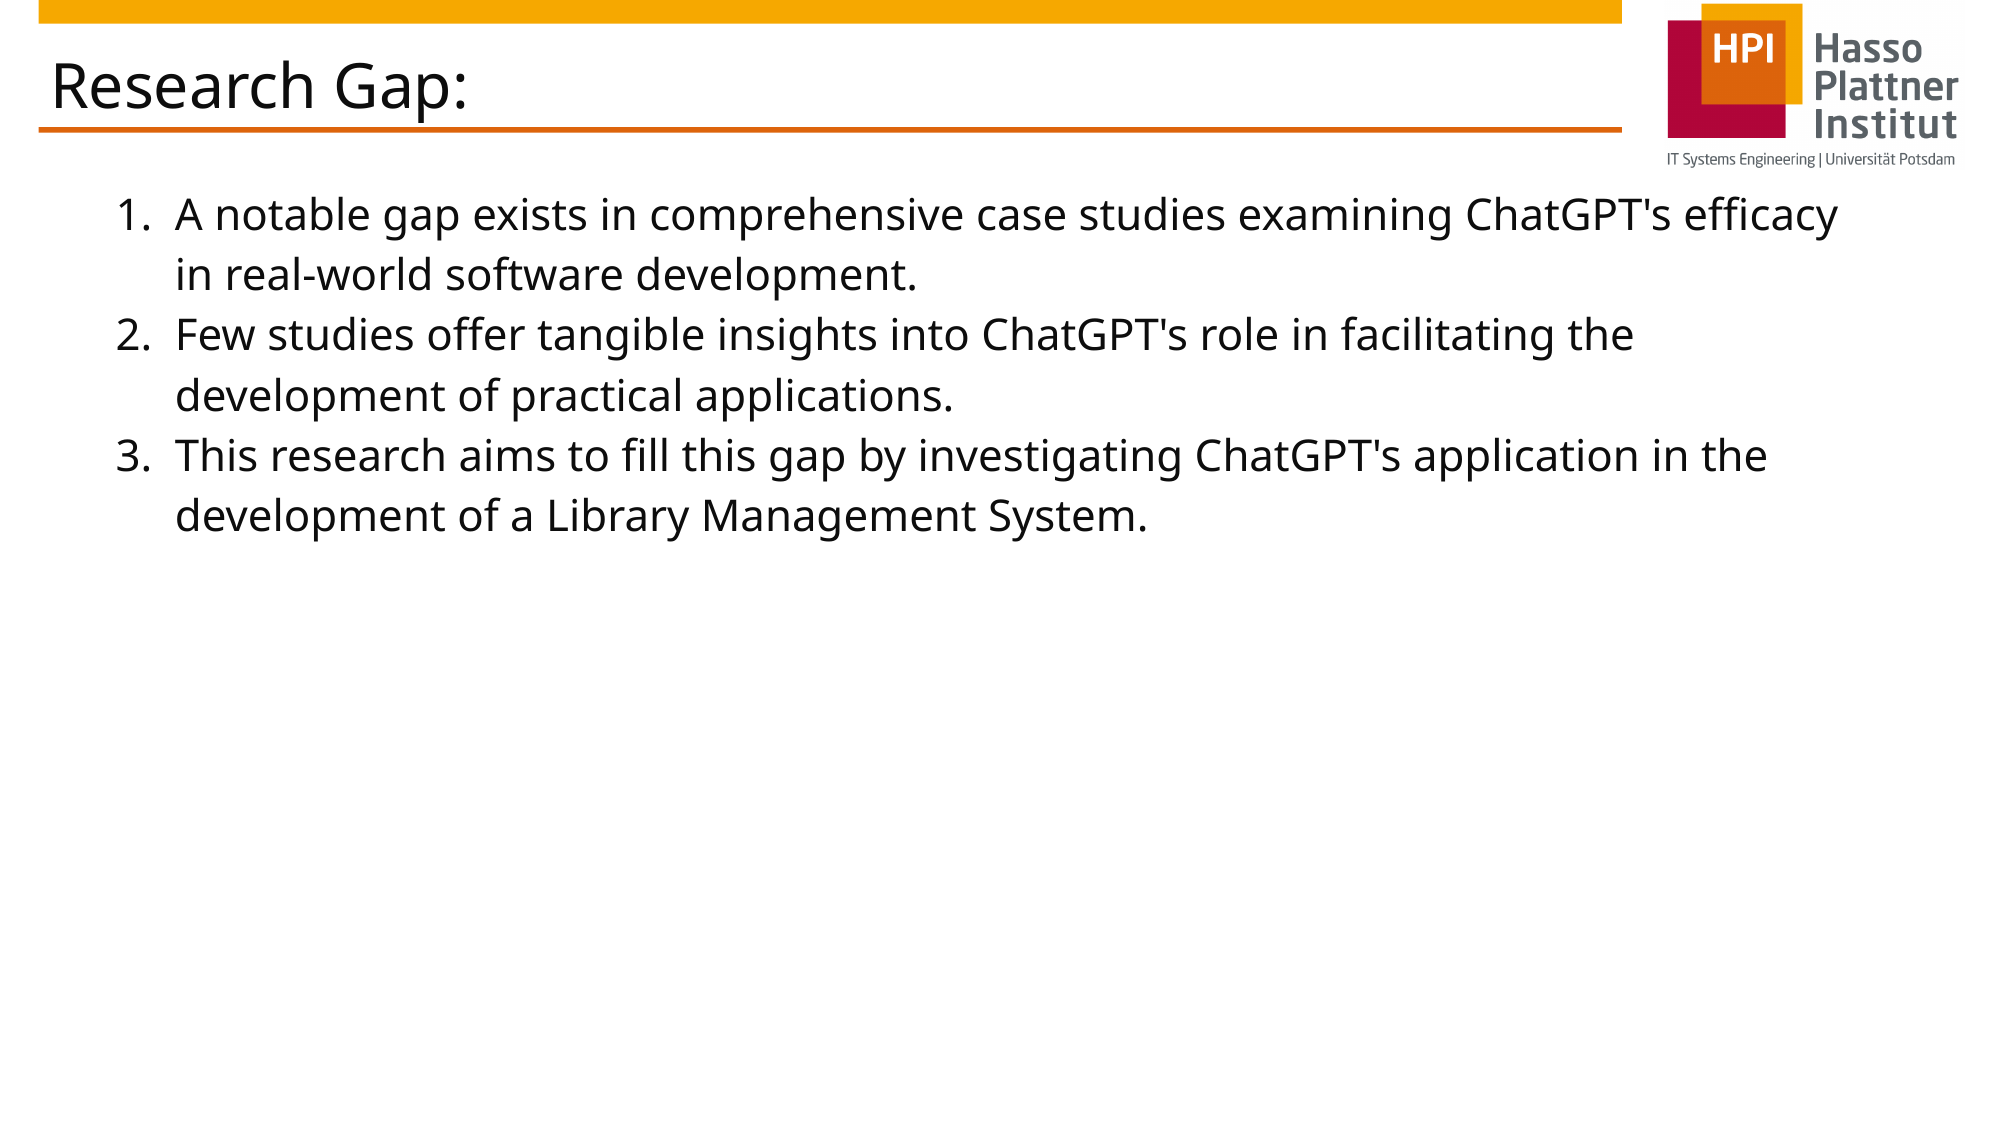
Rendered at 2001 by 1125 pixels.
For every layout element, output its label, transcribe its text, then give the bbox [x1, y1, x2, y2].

subtitle A notable gap exists in comprehensive case studies examining ChatGPT's efficacy in real-world software development. Few studies offer tangible insights into ChatGPT's role in facilitating the development of practical applications. This research aims to fill this gap by investigating ChatGPT's application in the development of a Library Management System. [99, 178, 1882, 831]
picture [1664, 0, 1965, 170]
title Research Gap: [50, 0, 1550, 122]
